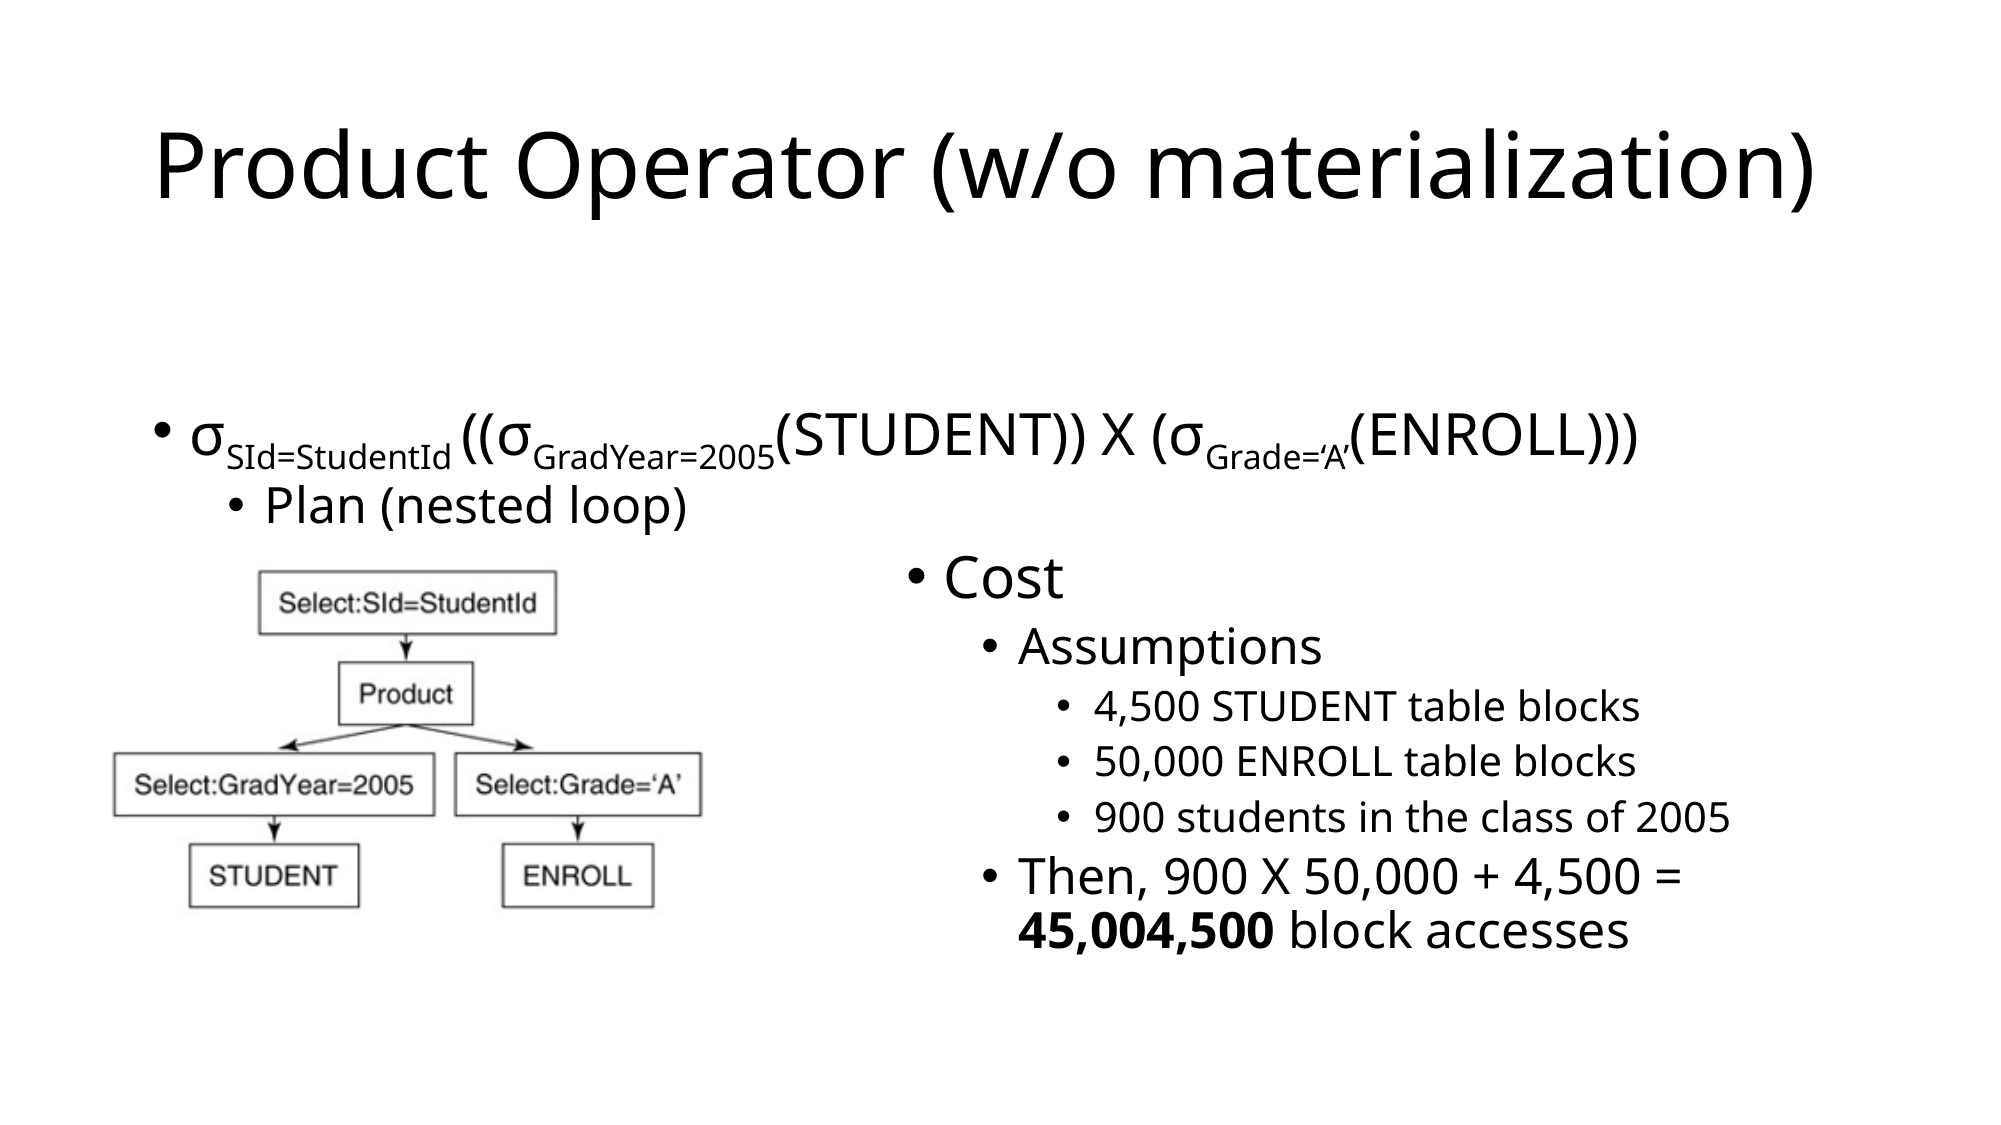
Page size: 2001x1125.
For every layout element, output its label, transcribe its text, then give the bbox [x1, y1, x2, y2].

picture [67, 549, 747, 933]
list σSId=StudentId ((σGradYear=2005(STUDENT)) X (σGrade=‘A’(ENROLL))) Plan (nested loop) [137, 299, 1863, 1014]
text_box Cost Assumptions 4,500 STUDENT table blocks 50,000 ENROLL table blocks 900 students in the class of 2005 Then, 900 X 50,000 + 4,500 = 45,004,500 block accesses [891, 540, 1894, 1064]
title Product Operator (w/o materialization) [137, 59, 1863, 278]
